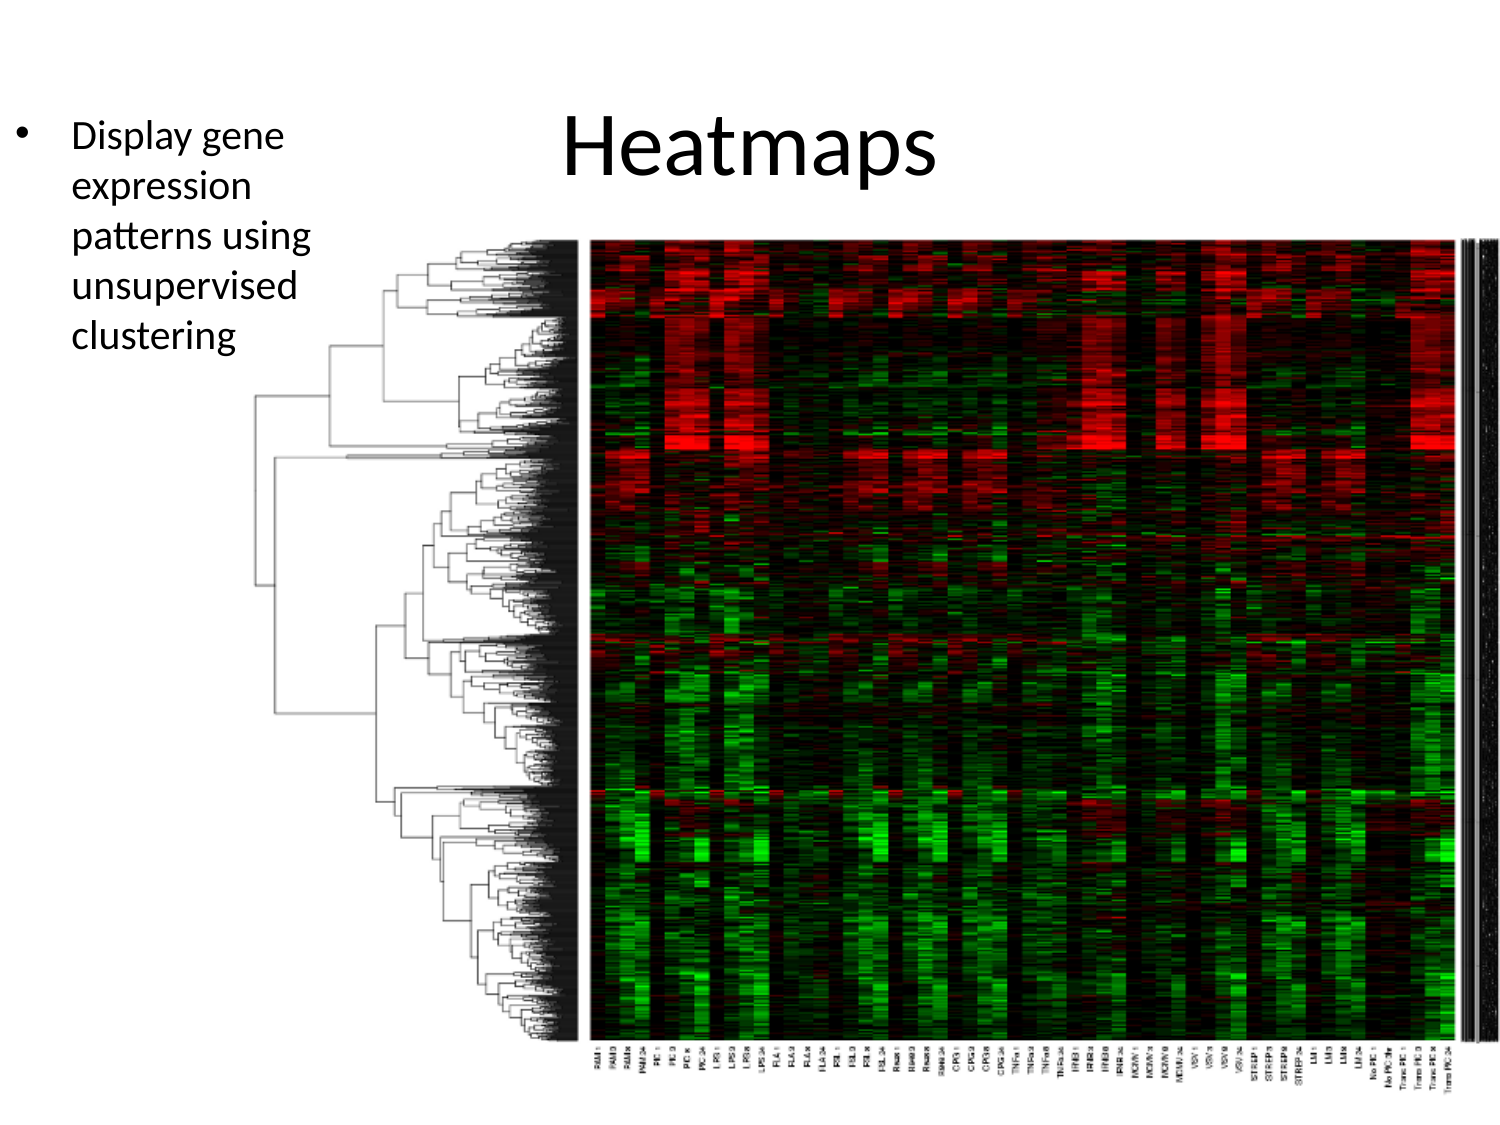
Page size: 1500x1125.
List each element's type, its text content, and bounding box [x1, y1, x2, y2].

picture [249, 237, 1500, 1101]
title Heatmaps [75, 45, 1425, 233]
list Display gene expression patterns using unsupervised clustering [0, 99, 363, 843]
